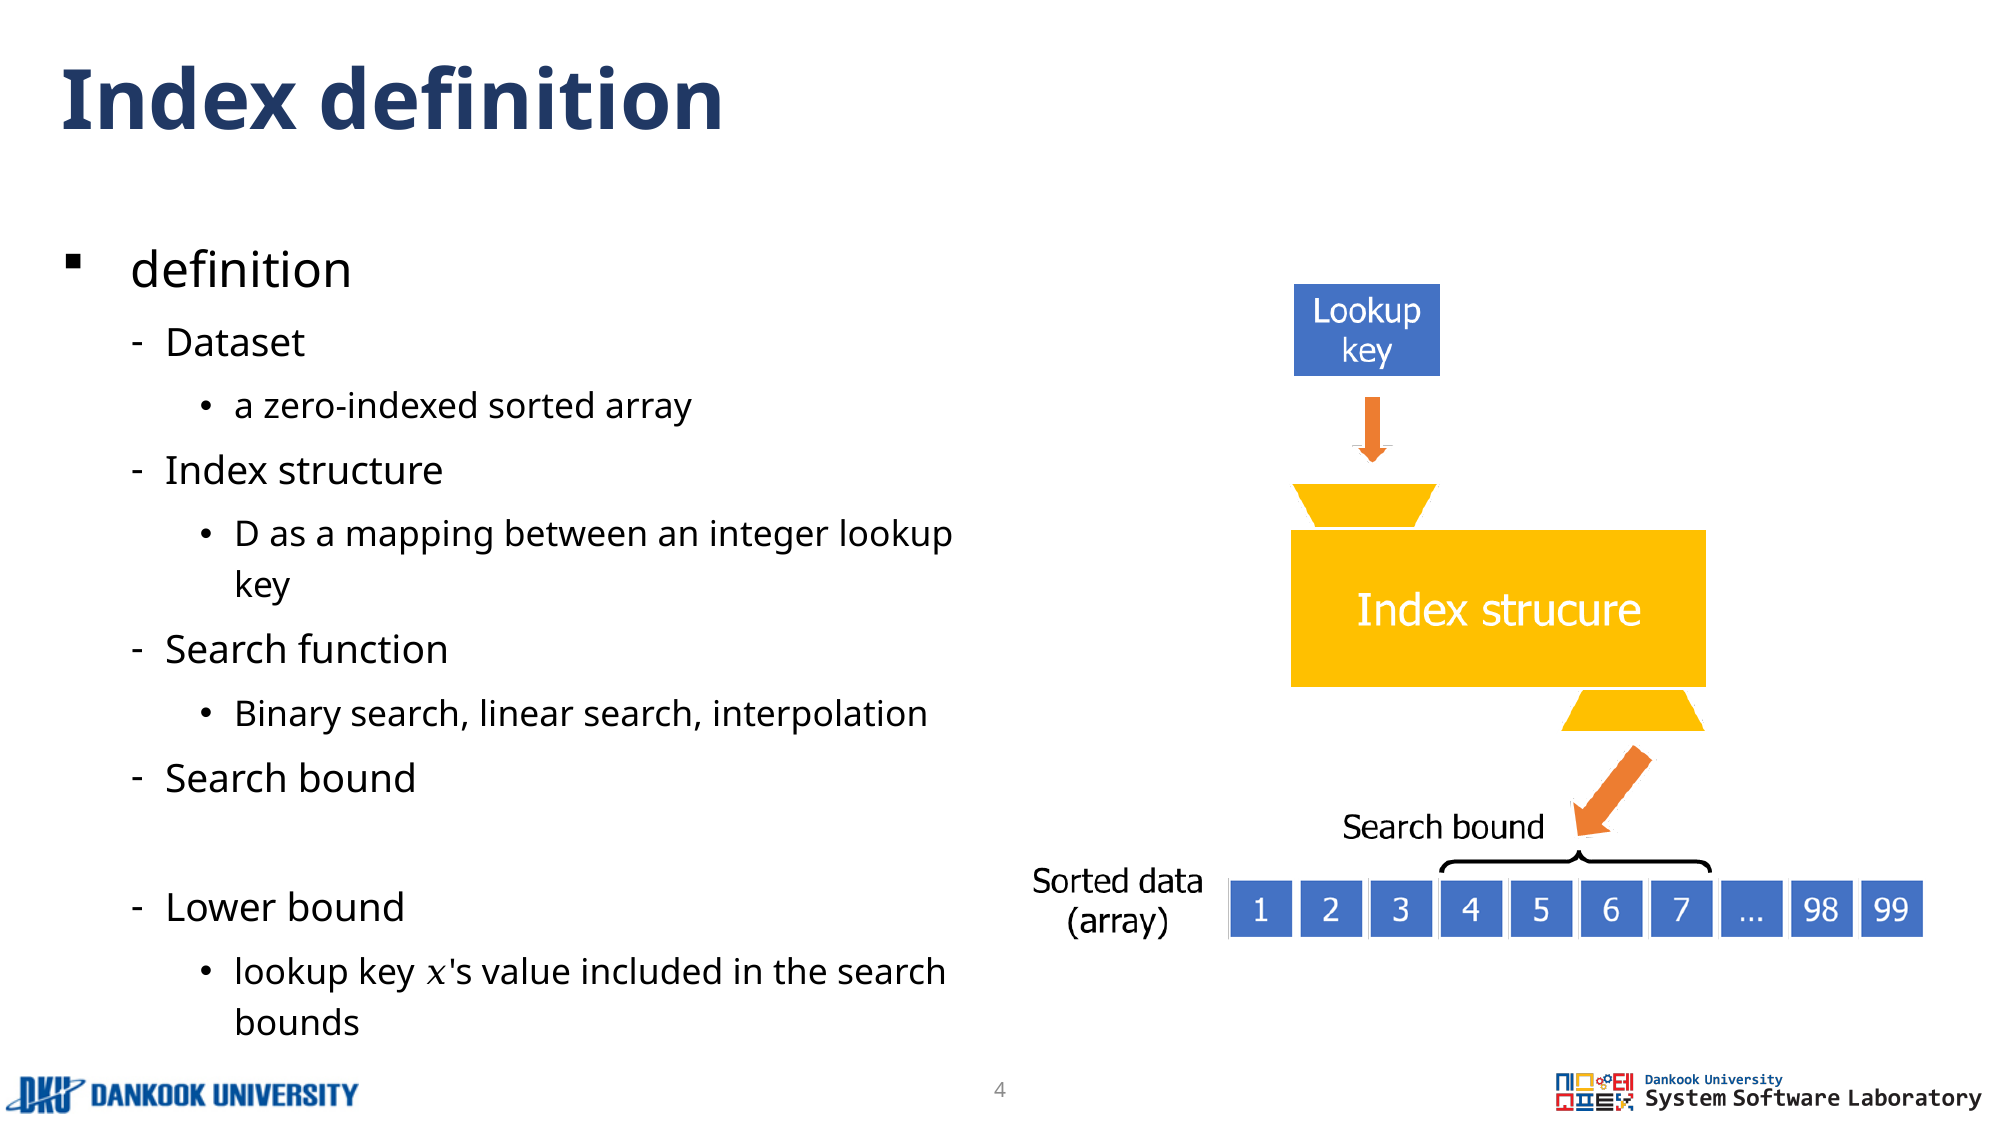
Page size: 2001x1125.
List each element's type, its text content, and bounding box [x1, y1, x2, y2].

picture [1548, 1064, 2001, 1125]
slide_number 4 [774, 1067, 1225, 1116]
picture [1011, 277, 1928, 961]
picture [5, 1076, 359, 1114]
title Index definition [46, 34, 1504, 171]
